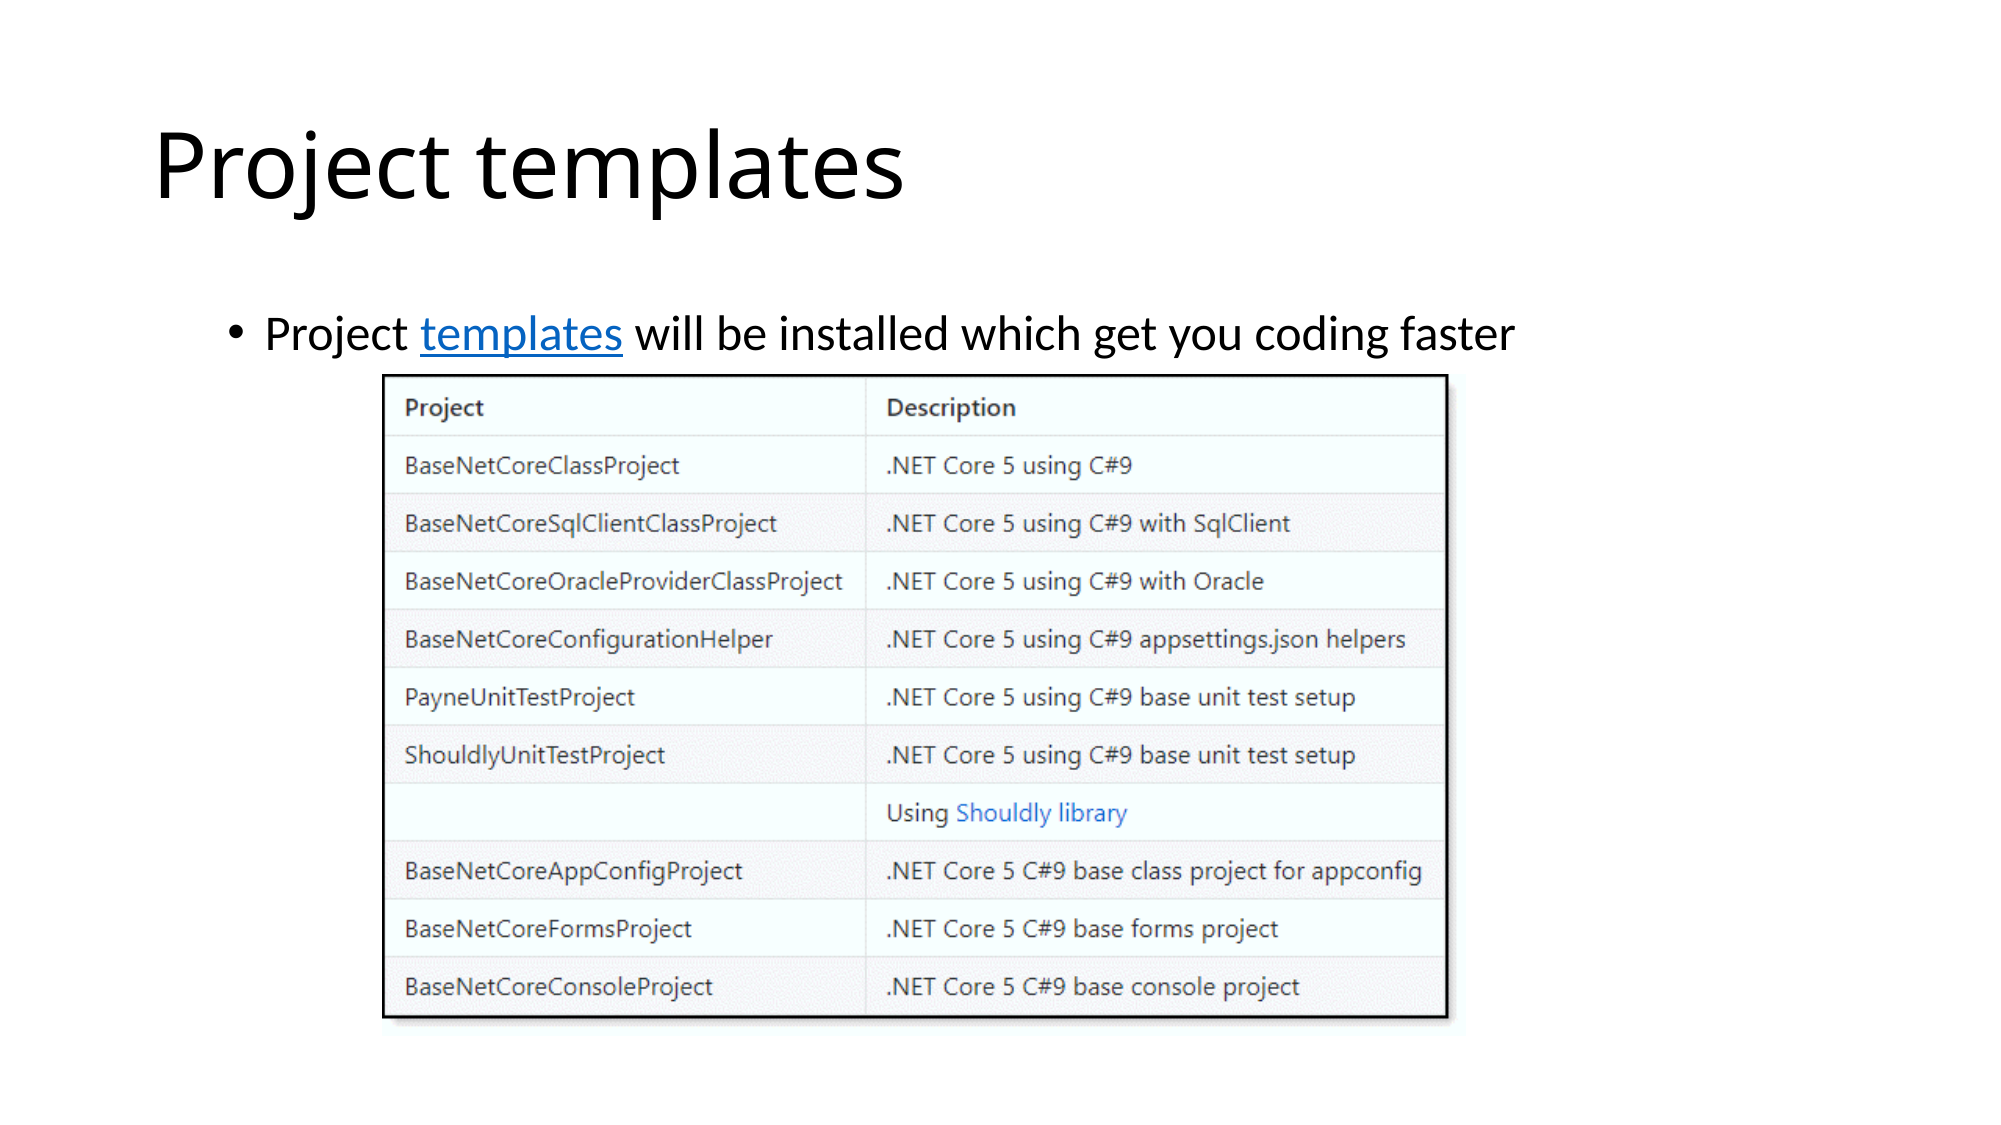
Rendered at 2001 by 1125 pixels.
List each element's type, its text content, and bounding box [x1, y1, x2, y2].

list Project templates will be installed which get you coding faster [137, 299, 1863, 1014]
picture [382, 374, 1466, 1036]
title Project templates [137, 59, 1863, 278]
